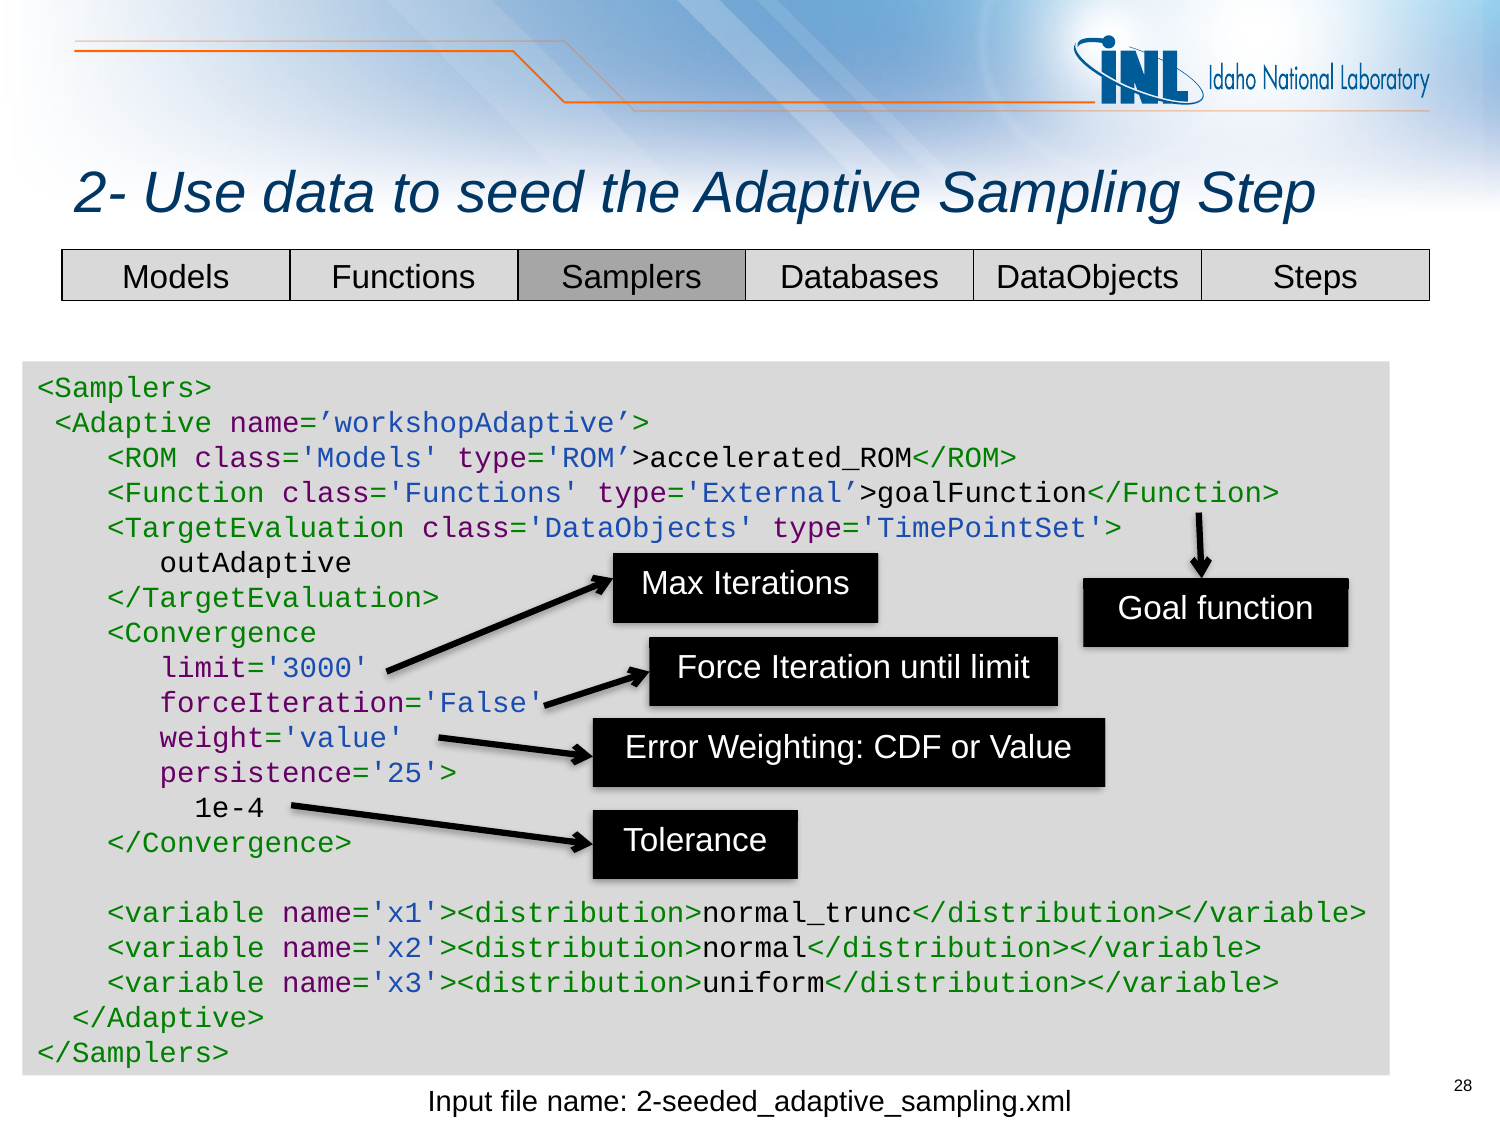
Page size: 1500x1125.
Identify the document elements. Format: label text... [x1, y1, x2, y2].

text_box Max Iterations [613, 553, 879, 623]
text_box Functions [289, 249, 517, 301]
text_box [543, 671, 650, 707]
text_box Samplers [517, 249, 746, 301]
text_box Input file name: 2-seeded_adaptive_sampling.xml [0, 1074, 1500, 1125]
text_box Tolerance [592, 810, 798, 879]
text_box Steps [1202, 249, 1430, 301]
text_box Goal function [1083, 578, 1349, 647]
text_box Force Iteration until limit [649, 637, 1058, 706]
text_box DataObjects [973, 249, 1202, 301]
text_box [1198, 512, 1202, 579]
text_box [386, 578, 614, 672]
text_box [290, 804, 594, 845]
picture [0, 0, 1500, 1074]
text_box Databases [746, 249, 973, 301]
text_box Models [61, 249, 289, 301]
text_box <Samplers> <Adaptive name=’workshopAdaptive’> <ROM class='Models' type='ROM’>accelerated_ROM</ROM> <Function class='Functions' type='External’>goalFunction</Function> <TargetEvaluation class='DataObjects' type='TimePointSet'> outAdaptive </TargetEvaluation> <Convergence limit='3000' forceIteration='False' weight='value' persistence='25'> 1e-4 </Convergence> <variable name='x1'><distribution>normal_trunc</distribution></variable> <variable name='x2'><distribution>normal</distribution></variable> <variable name='x3'><distribution>uniform</distribution></variable> </Adaptive> </Samplers> [22, 361, 1390, 1074]
title 2- Use data to seed the Adaptive Sampling Step [74, 164, 1426, 227]
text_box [438, 737, 594, 757]
text_box Error Weighting: CDF or Value [592, 718, 1106, 787]
